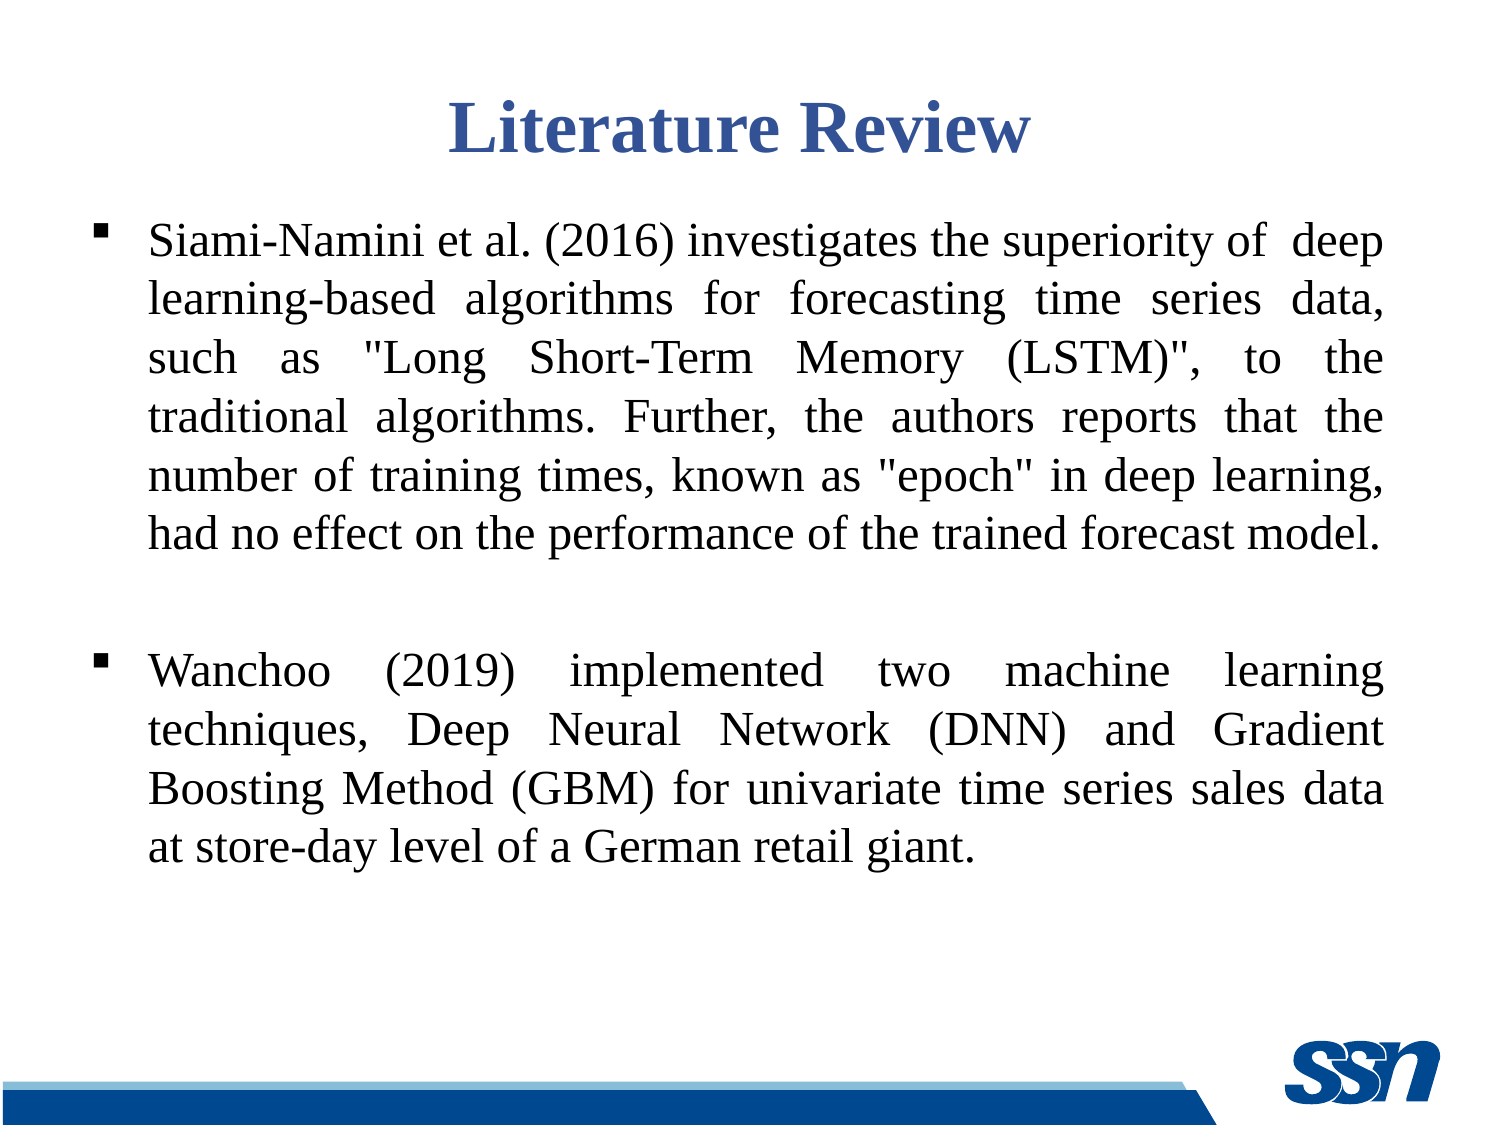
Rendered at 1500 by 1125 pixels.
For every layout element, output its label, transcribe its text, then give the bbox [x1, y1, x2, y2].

title Literature Review [75, 45, 1425, 200]
text_box Siami-Namini et al. (2016) investigates the superiority of deep learning-based algorithms for forecasting time series data, such as "Long Short-Term Memory (LSTM)", to the traditional algorithms. Further, the authors reports that the number of training times, known as "epoch" in deep learning, had no effect on the performance of the trained forecast model. Wanchoo (2019) implemented two machine learning techniques, Deep Neural Network (DNN) and Gradient Boosting Method (GBM) for univariate time series sales data at store-day level of a German retail giant. [75, 200, 1400, 1050]
